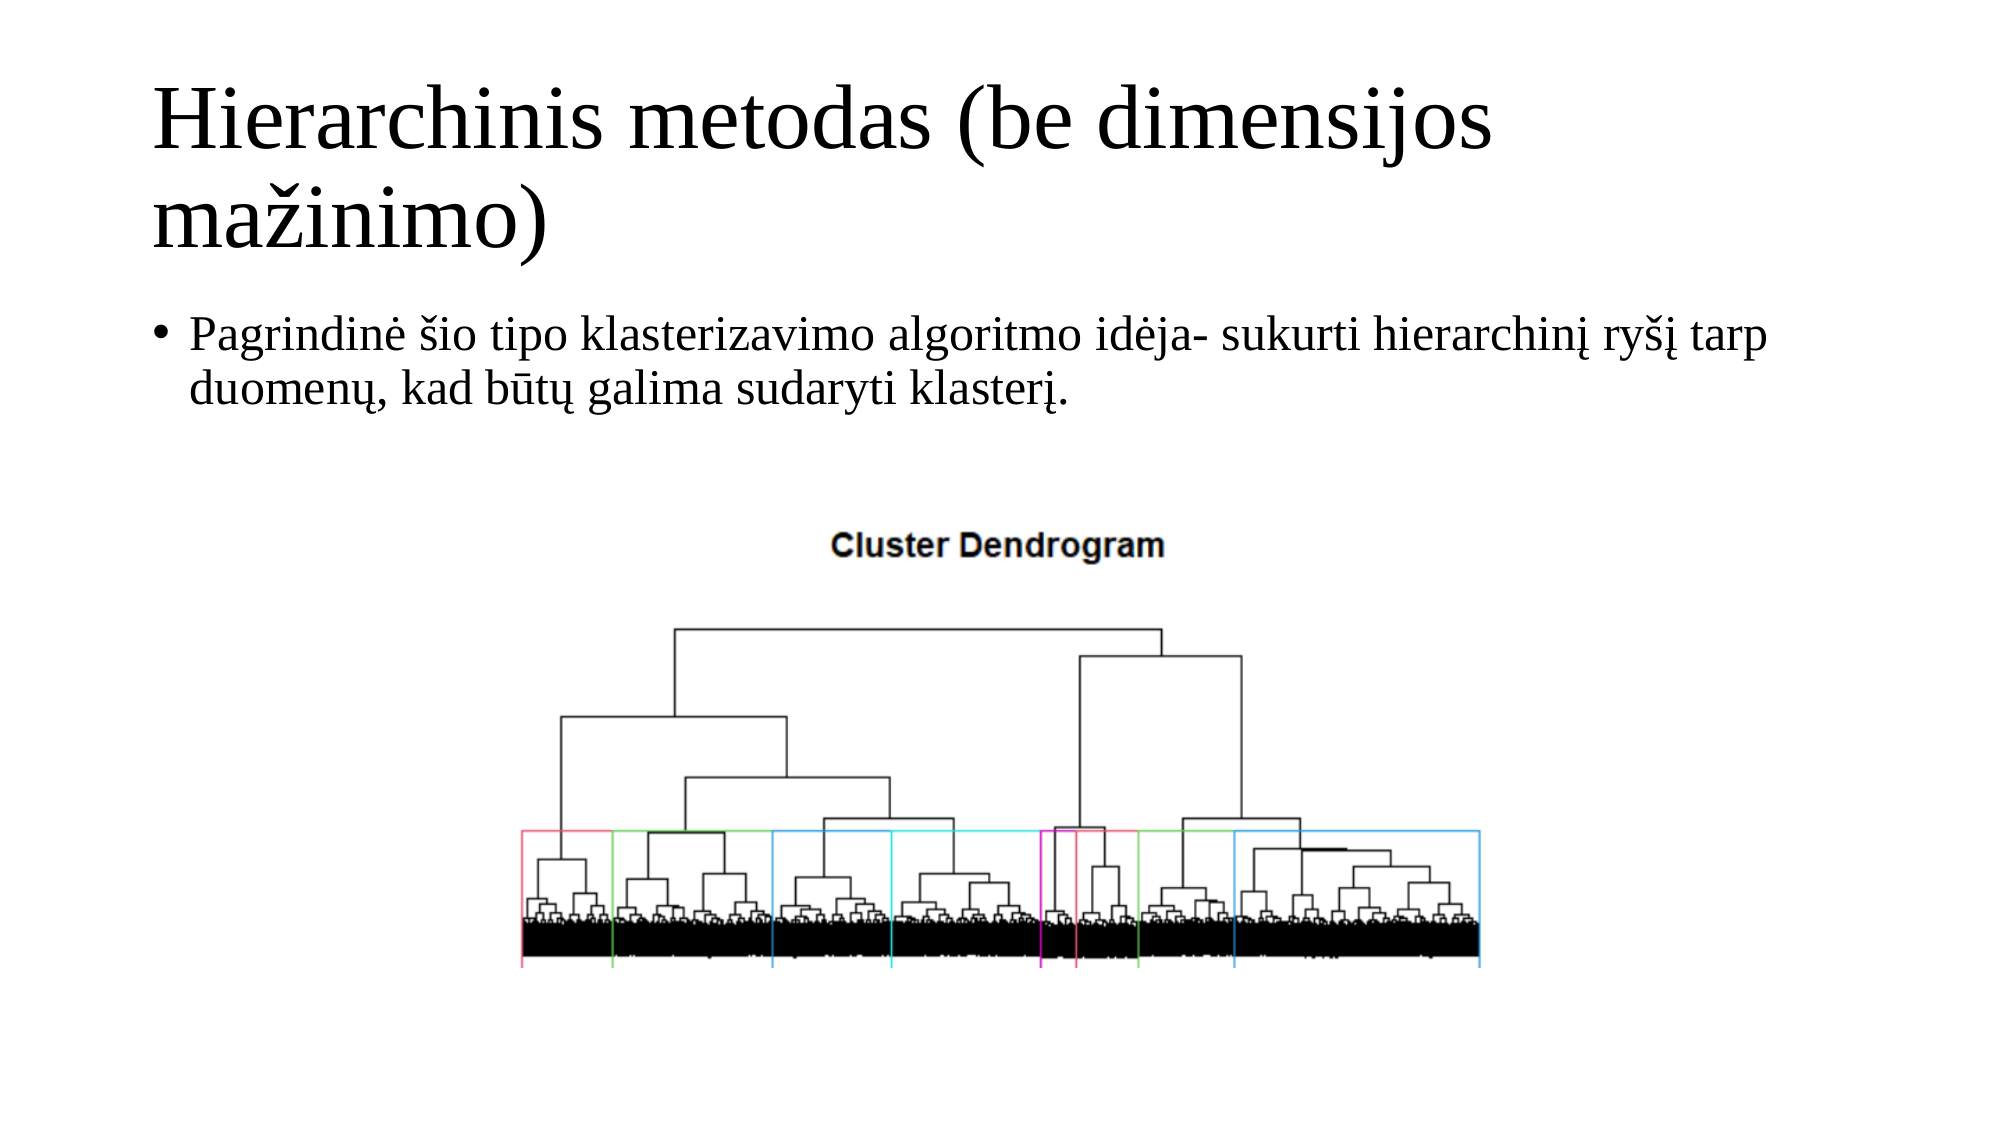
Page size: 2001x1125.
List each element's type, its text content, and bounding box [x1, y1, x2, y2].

title Hierarchinis metodas (be dimensijos mažinimo) [137, 59, 1863, 278]
list Pagrindinė šio tipo klasterizavimo algoritmo idėja- sukurti hierarchinį ryšį tarp duomenų, kad būtų galima sudaryti klasterį. [137, 299, 1863, 1014]
picture [513, 515, 1487, 968]
